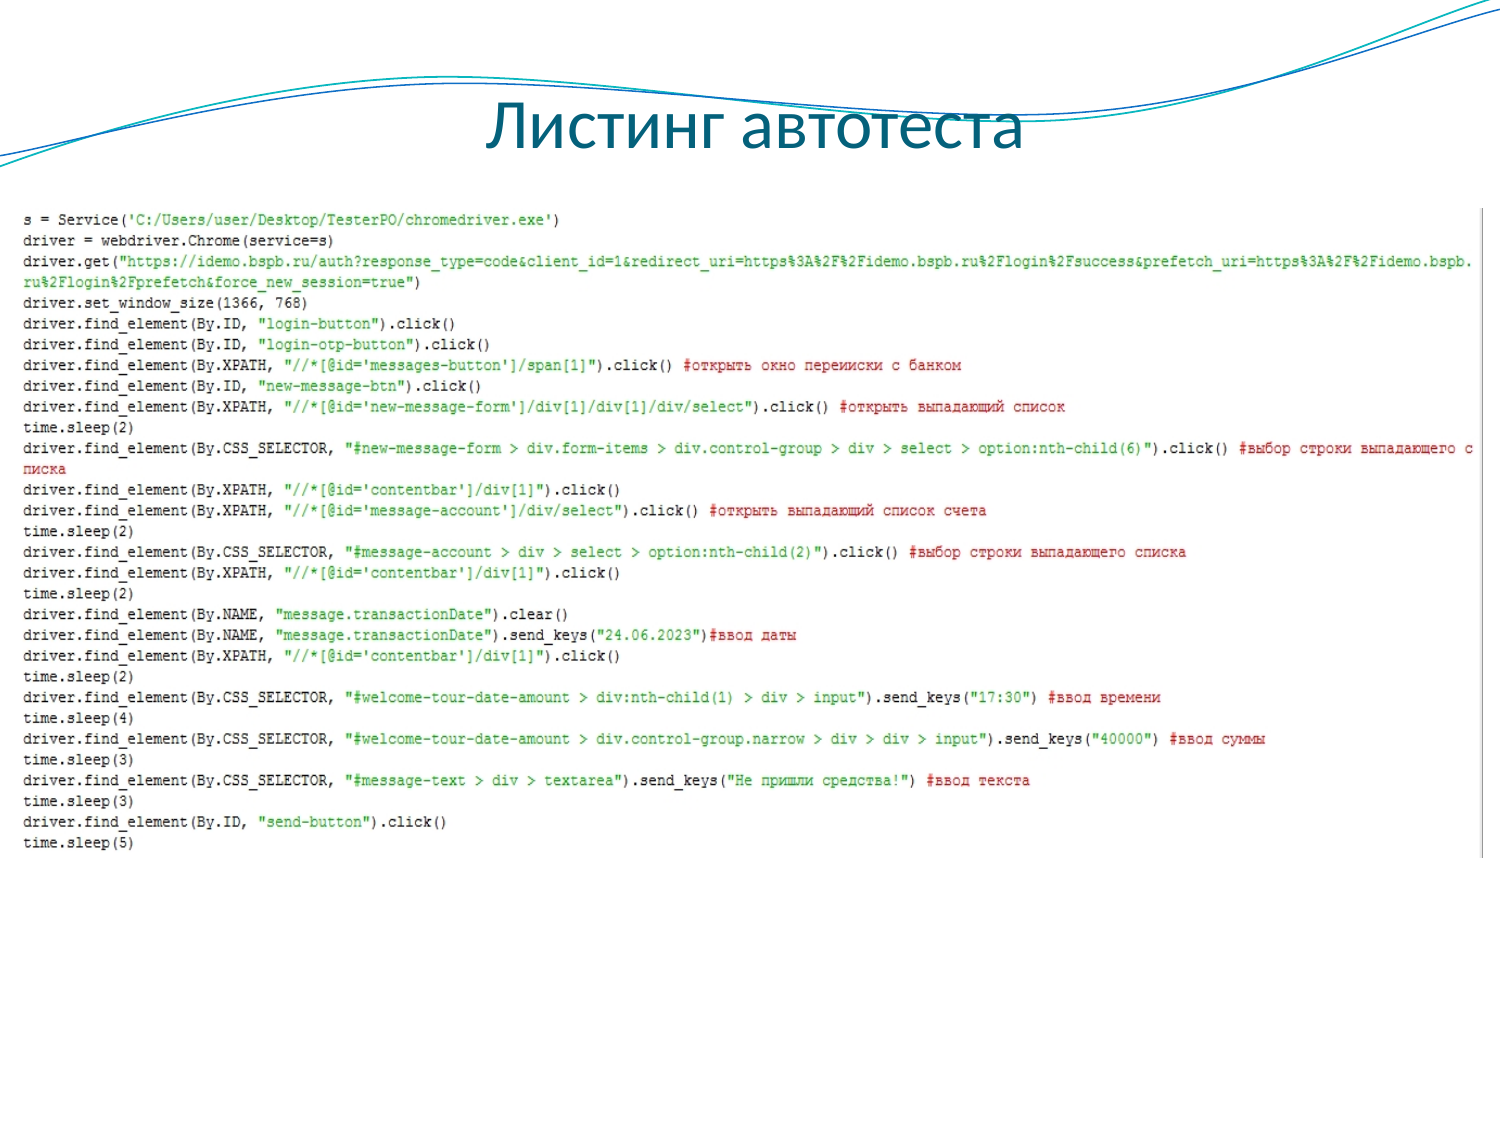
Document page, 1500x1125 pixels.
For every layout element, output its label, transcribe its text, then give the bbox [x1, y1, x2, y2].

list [21, 207, 1483, 858]
title Листинг автотеста [41, 54, 1471, 163]
